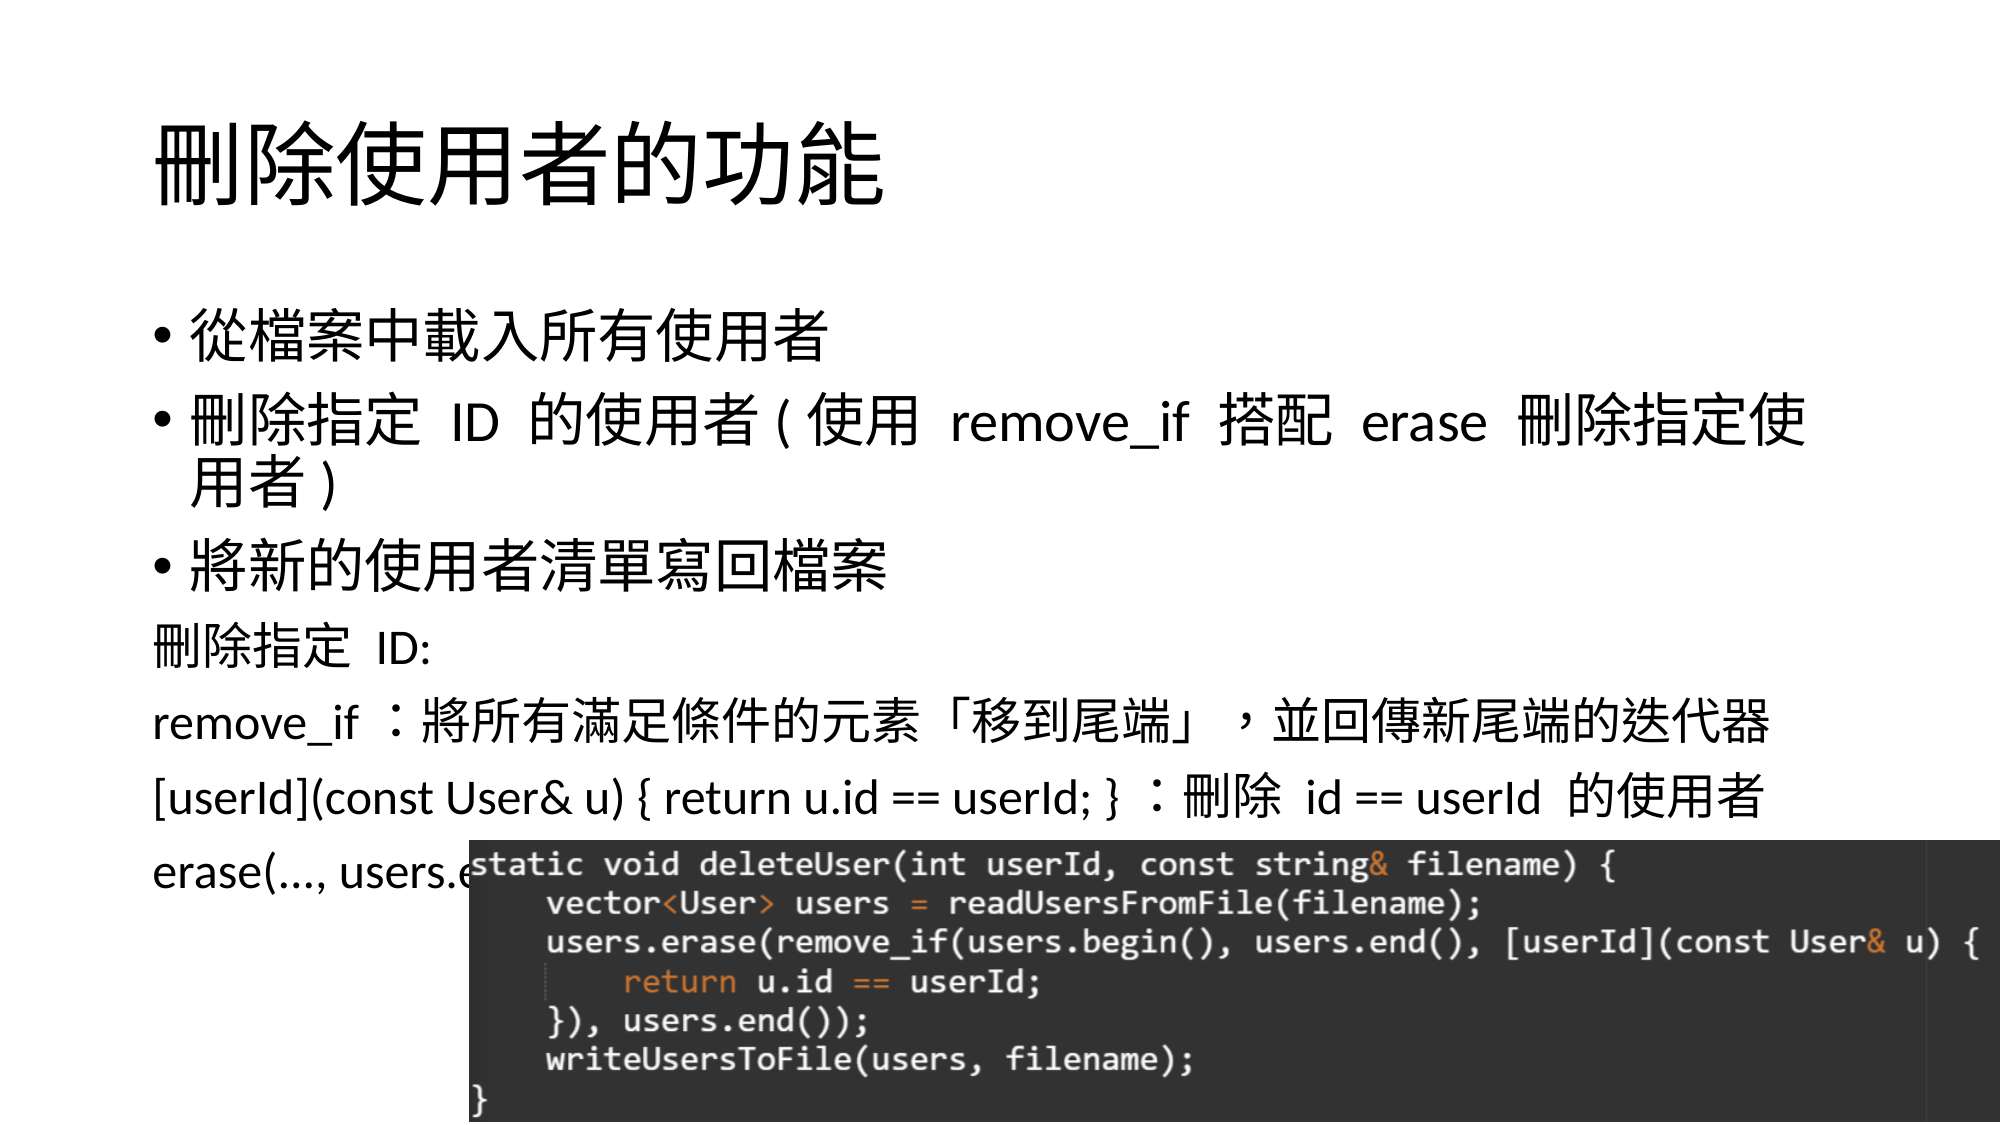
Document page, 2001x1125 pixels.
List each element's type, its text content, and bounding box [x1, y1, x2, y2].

picture [469, 840, 2000, 1122]
list 從檔案中載入所有使用者 刪除指定 ID 的使用者(使用 remove_if 搭配 erase 刪除指定使用者) 將新的使用者清單寫回檔案 刪除指定 ID: remove_if：將所有滿足條件的元素「移到尾端」，並回傳新尾端的迭代器 [userId](const User& u) { return u.id == userId; }：刪除 id == userId 的使用者 erase(..., users.end())：實際從向量中移除那些被移到尾端的元素 [137, 299, 1863, 1014]
title 刪除使用者的功能 [137, 59, 1863, 278]
